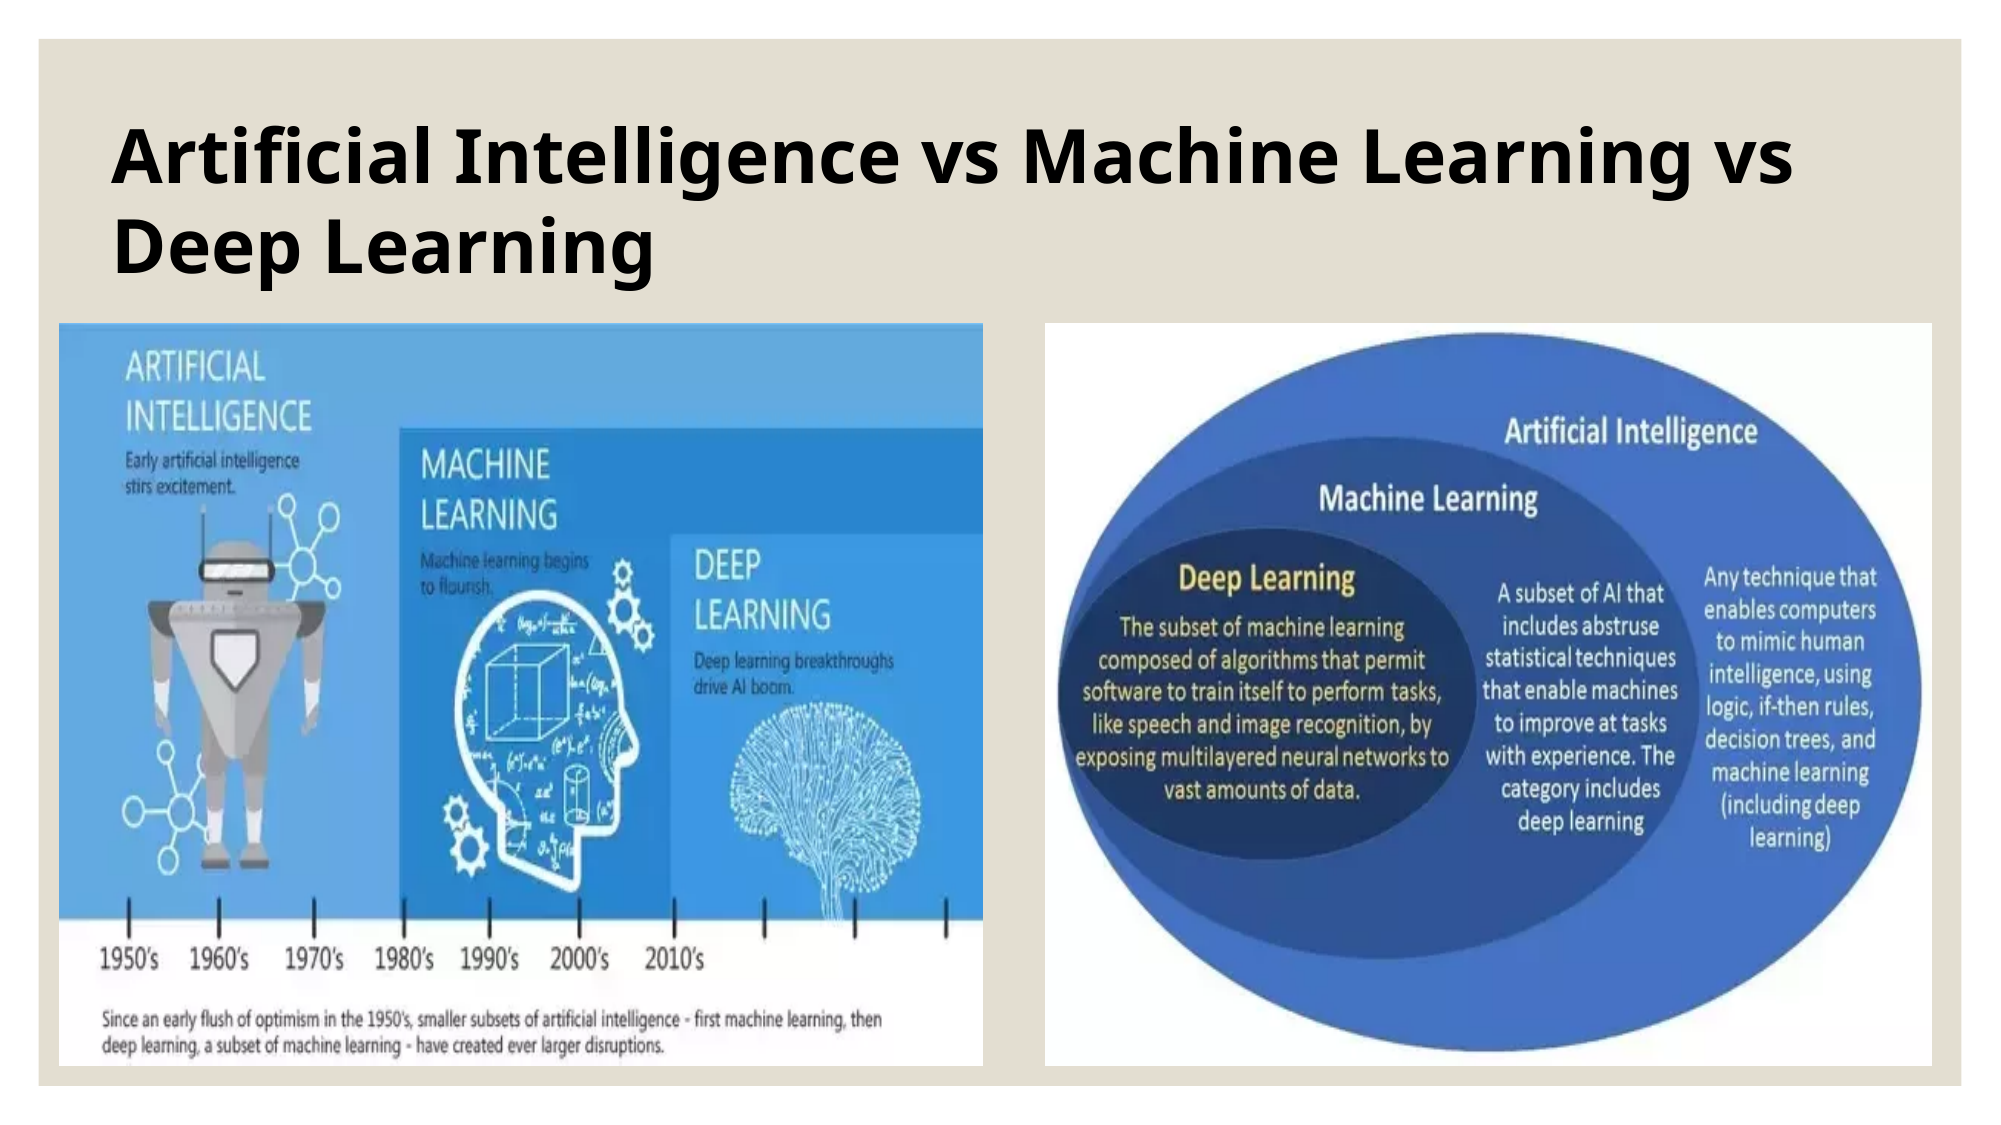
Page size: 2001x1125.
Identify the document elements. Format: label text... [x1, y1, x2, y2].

picture [1045, 323, 1932, 1066]
picture [59, 323, 983, 1066]
text_box Artificial Intelligence vs Machine Learning vs Deep Learning [97, 101, 1906, 297]
